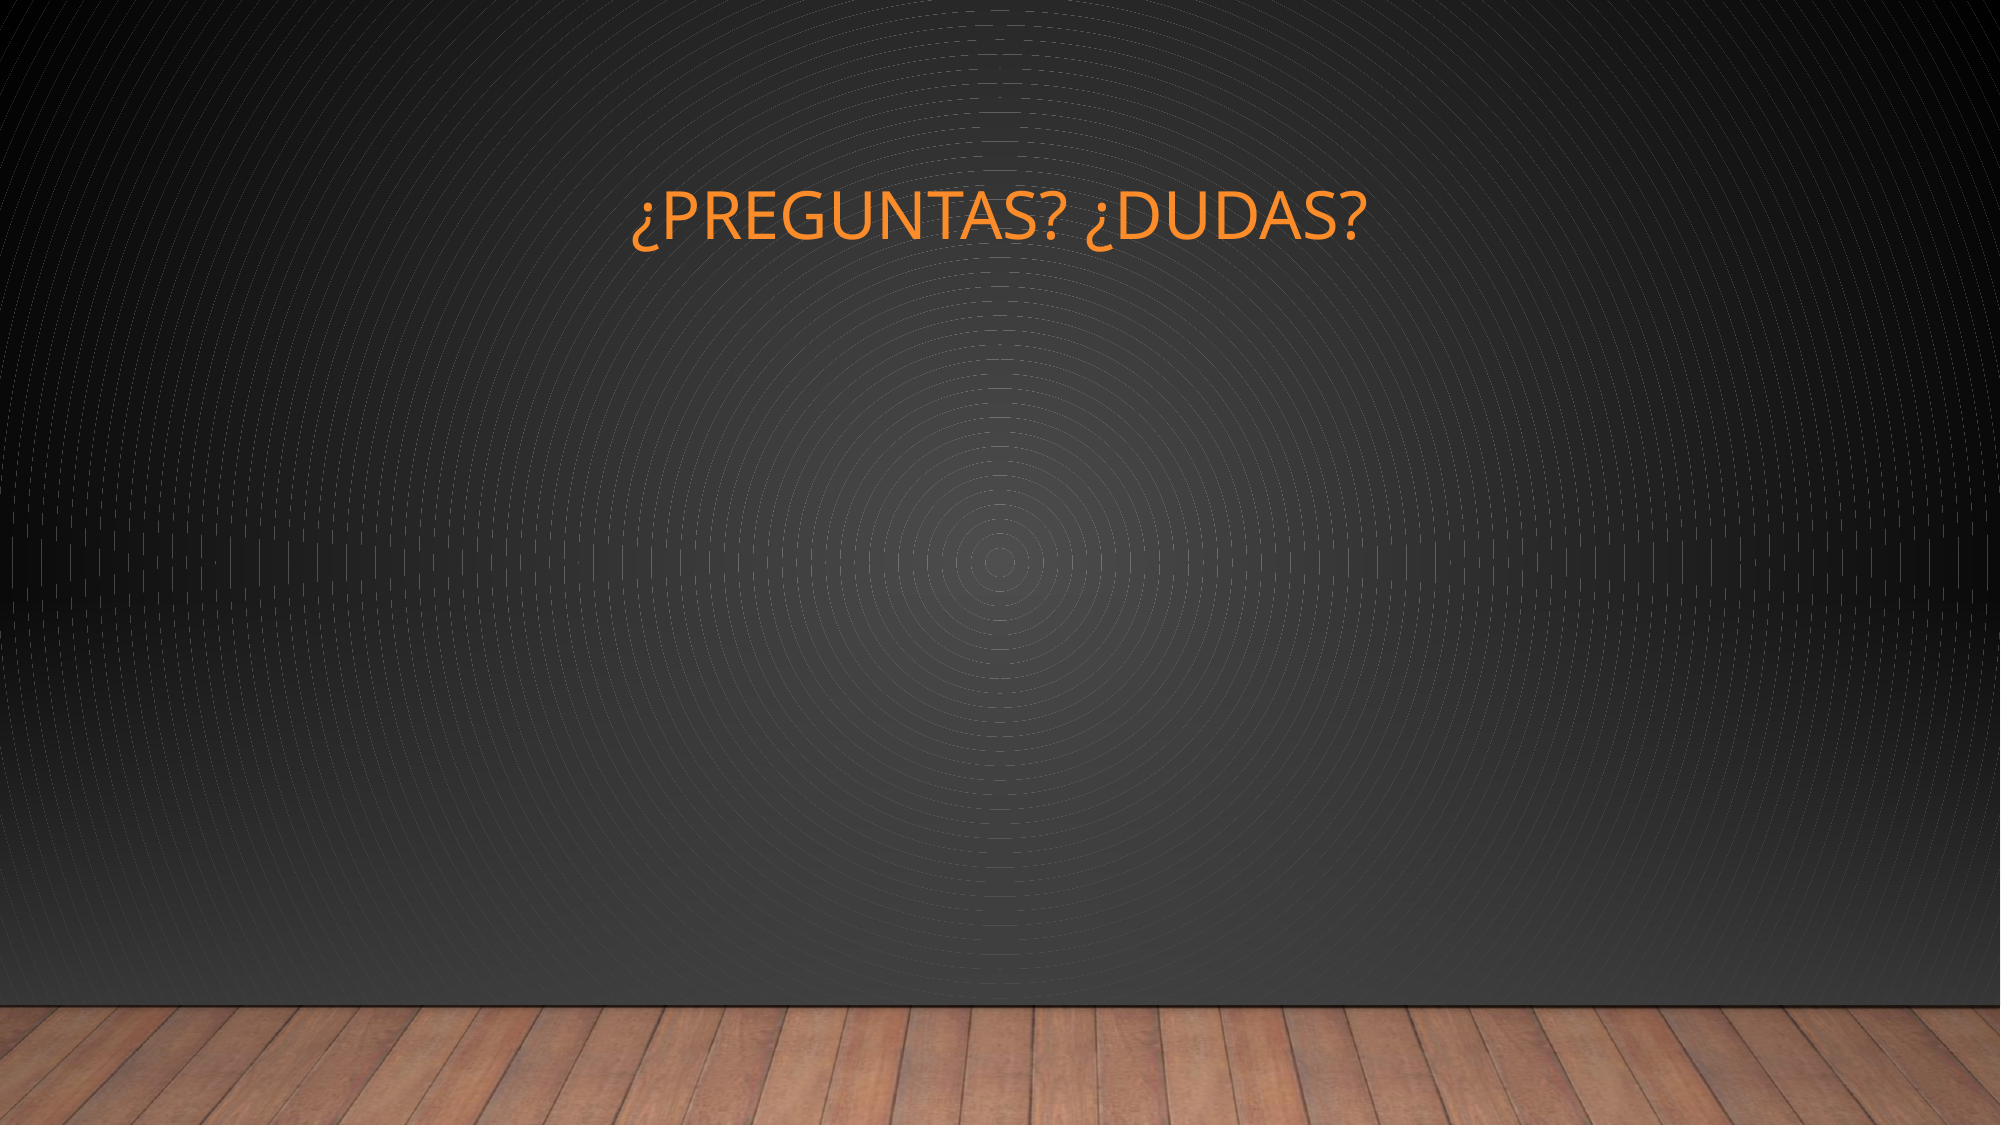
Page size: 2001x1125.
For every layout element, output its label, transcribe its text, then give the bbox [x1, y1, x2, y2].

title ¿Preguntas? ¿Dudas? [238, 131, 1763, 305]
picture [0, 1005, 2000, 1125]
